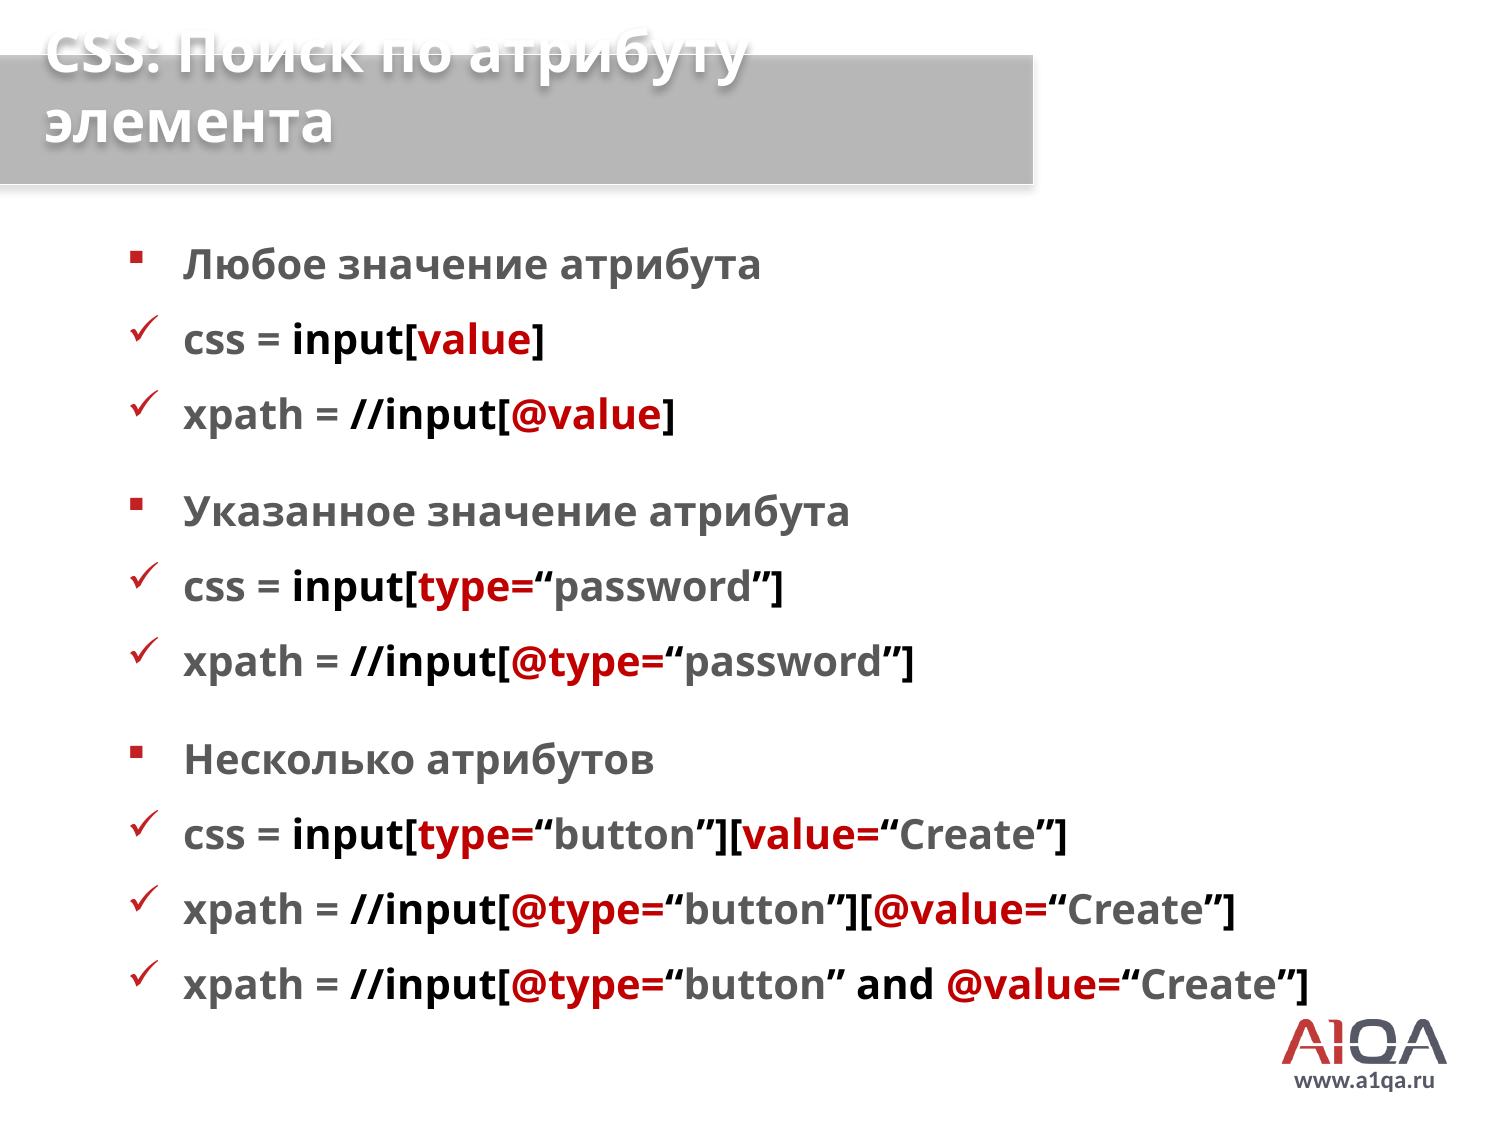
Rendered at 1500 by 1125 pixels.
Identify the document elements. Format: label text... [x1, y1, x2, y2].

footer www.a1qa.ru [1270, 1056, 1460, 1102]
text_box CSS: Поиск по атрибуту элемента [0, 52, 1036, 186]
text_box Любое значение атрибута css = input[value] xpath = //input[@value] Указанное значение атрибута css = input[type=“password”] xpath = //input[@type=“password”] Несколько атрибутов css = input[type=“button”][value=“Create”] xpath = //input[@type=“button”][@value=“Create”] xpath = //input[@type=“button” and @value=“Create”] [112, 205, 1342, 1015]
picture [1281, 1019, 1448, 1066]
